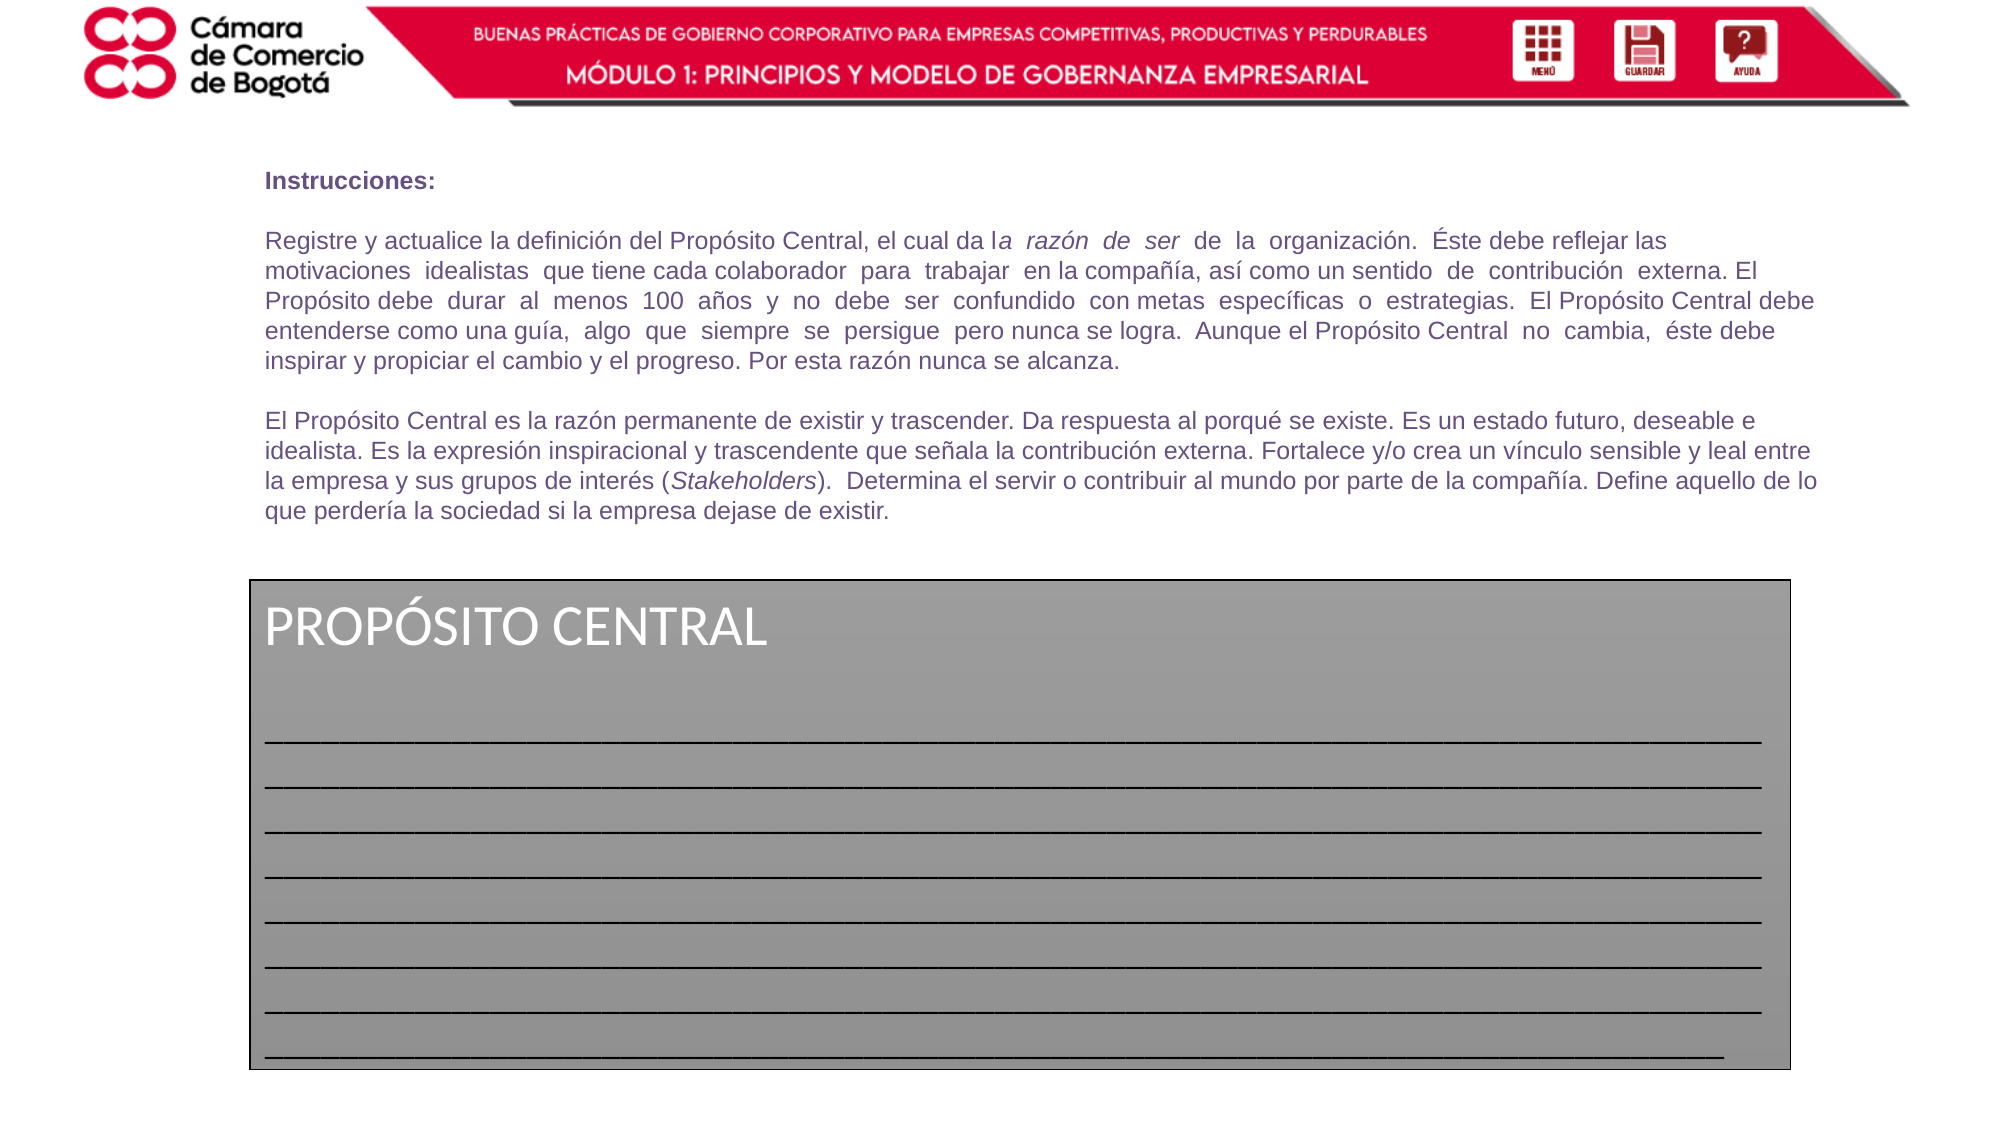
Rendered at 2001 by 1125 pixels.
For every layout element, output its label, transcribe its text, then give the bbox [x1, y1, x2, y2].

text_box PROPÓSITO CENTRAL ______________________________________________________________________________________________________________________________________________________________________________________________________________________________________________________________________________________________________________________________________________________________________________________________________________________________________________________________________________________________________________________________________________________________________________________________________________________________________________________________ [249, 579, 1791, 1070]
title Instrucciones: Registre y actualice la definición del Propósito Central, el cual da la razón de ser de la organización. Éste debe reflejar las motivaciones idealistas que tiene cada colaborador para trabajar en la compañía, así como un sentido de contribución externa. El Propósito debe durar al menos 100 años y no debe ser confundido con metas específicas o estrategias. El Propósito Central debe entenderse como una guía, algo que siempre se persigue pero nunca se logra. Aunque el Propósito Central no cambia, éste debe inspirar y propiciar el cambio y el progreso. Por esta razón nunca se alcanza. El Propósito Central es la razón permanente de existir y trascender. Da respuesta al porqué se existe. Es un estado futuro, deseable e idealista. Es la expresión inspiracional y trascendente que señala la contribución externa. Fortalece y/o crea un vínculo sensible y leal entre la empresa y sus grupos de interés (Stakeholders). Determina el servir o contribuir al mundo por parte de la compañía. Define aquello de lo que perdería la sociedad si la empresa dejase de existir. [249, 150, 1841, 545]
picture [42, 0, 1922, 150]
